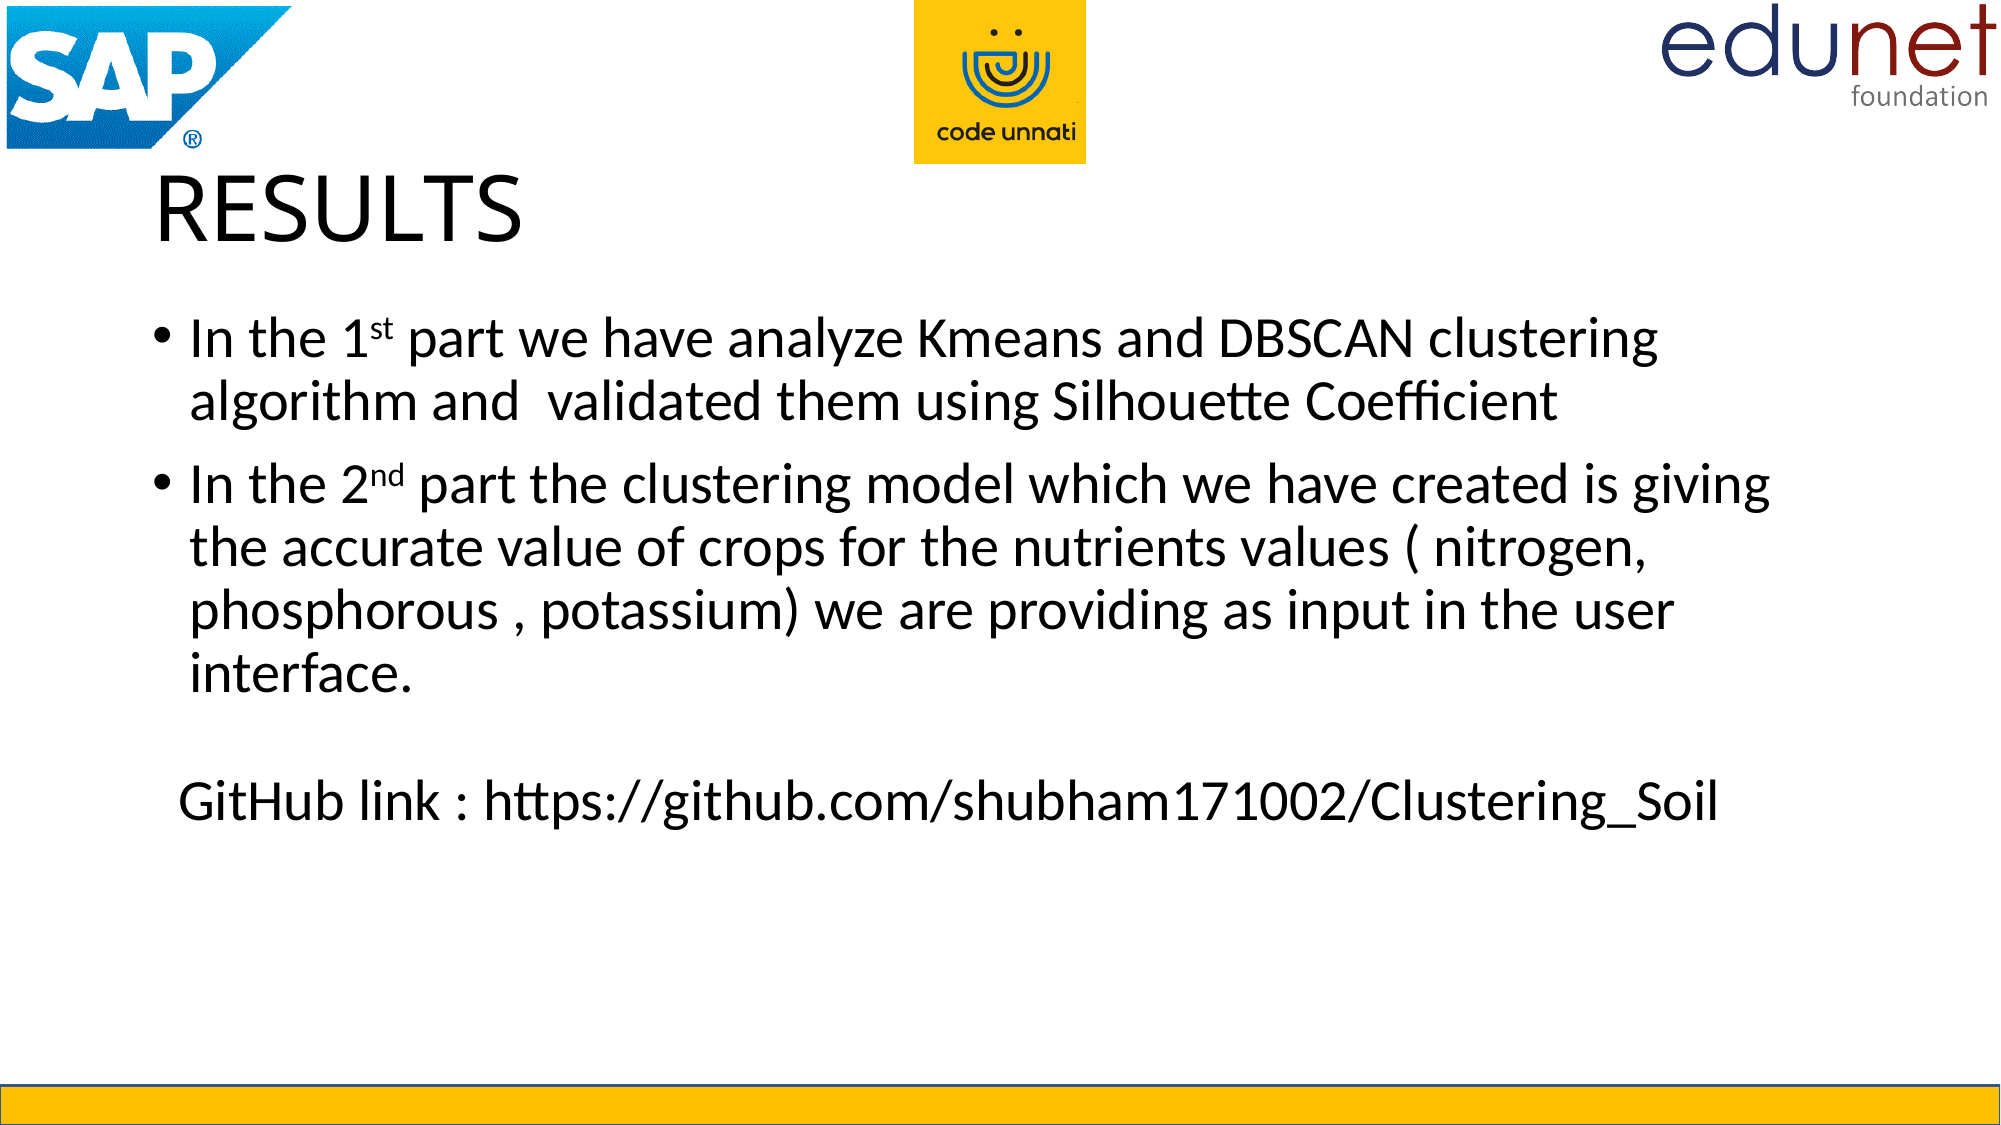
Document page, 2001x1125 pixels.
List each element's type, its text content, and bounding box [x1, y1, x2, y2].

text_box GitHub link : https://github.com/shubham171002/Clustering_Soil [163, 755, 1757, 840]
picture [1654, 0, 2000, 113]
picture [914, 0, 1086, 155]
picture [0, 0, 339, 157]
list In the 1st part we have analyze Kmeans and DBSCAN clustering algorithm and validated them using Silhouette Coefficient In the 2nd part the clustering model which we have created is giving the accurate value of crops for the nutrients values ( nitrogen, phosphorous , potassium) we are providing as input in the user interface. [137, 299, 1863, 717]
title RESULTS [137, 155, 1863, 272]
